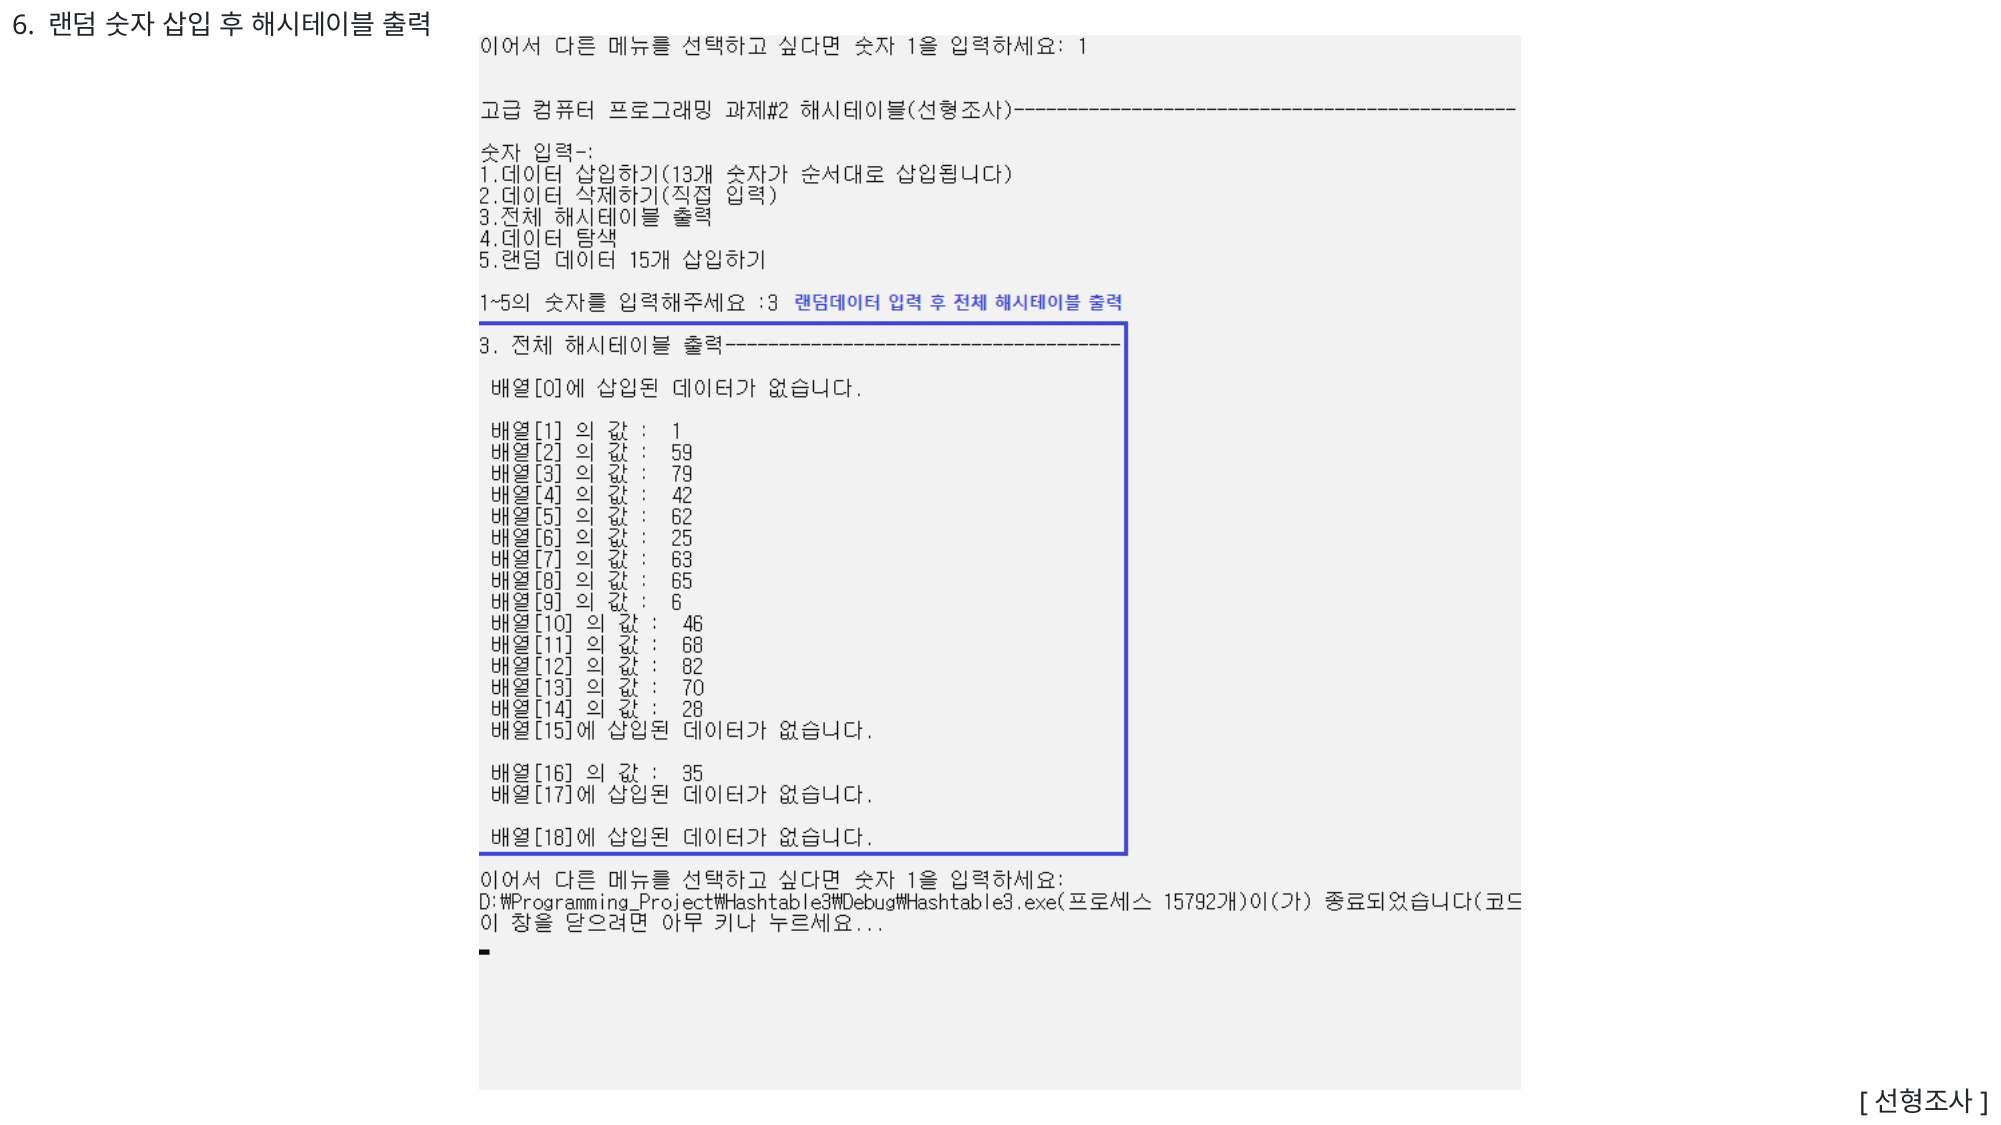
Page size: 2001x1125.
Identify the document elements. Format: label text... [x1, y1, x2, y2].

picture [479, 34, 1521, 1090]
text_box 6. 랜덤 숫자 삽입 후 해시테이블 출력 [0, 0, 447, 48]
text_box [선형조사] [1844, 1076, 2000, 1125]
